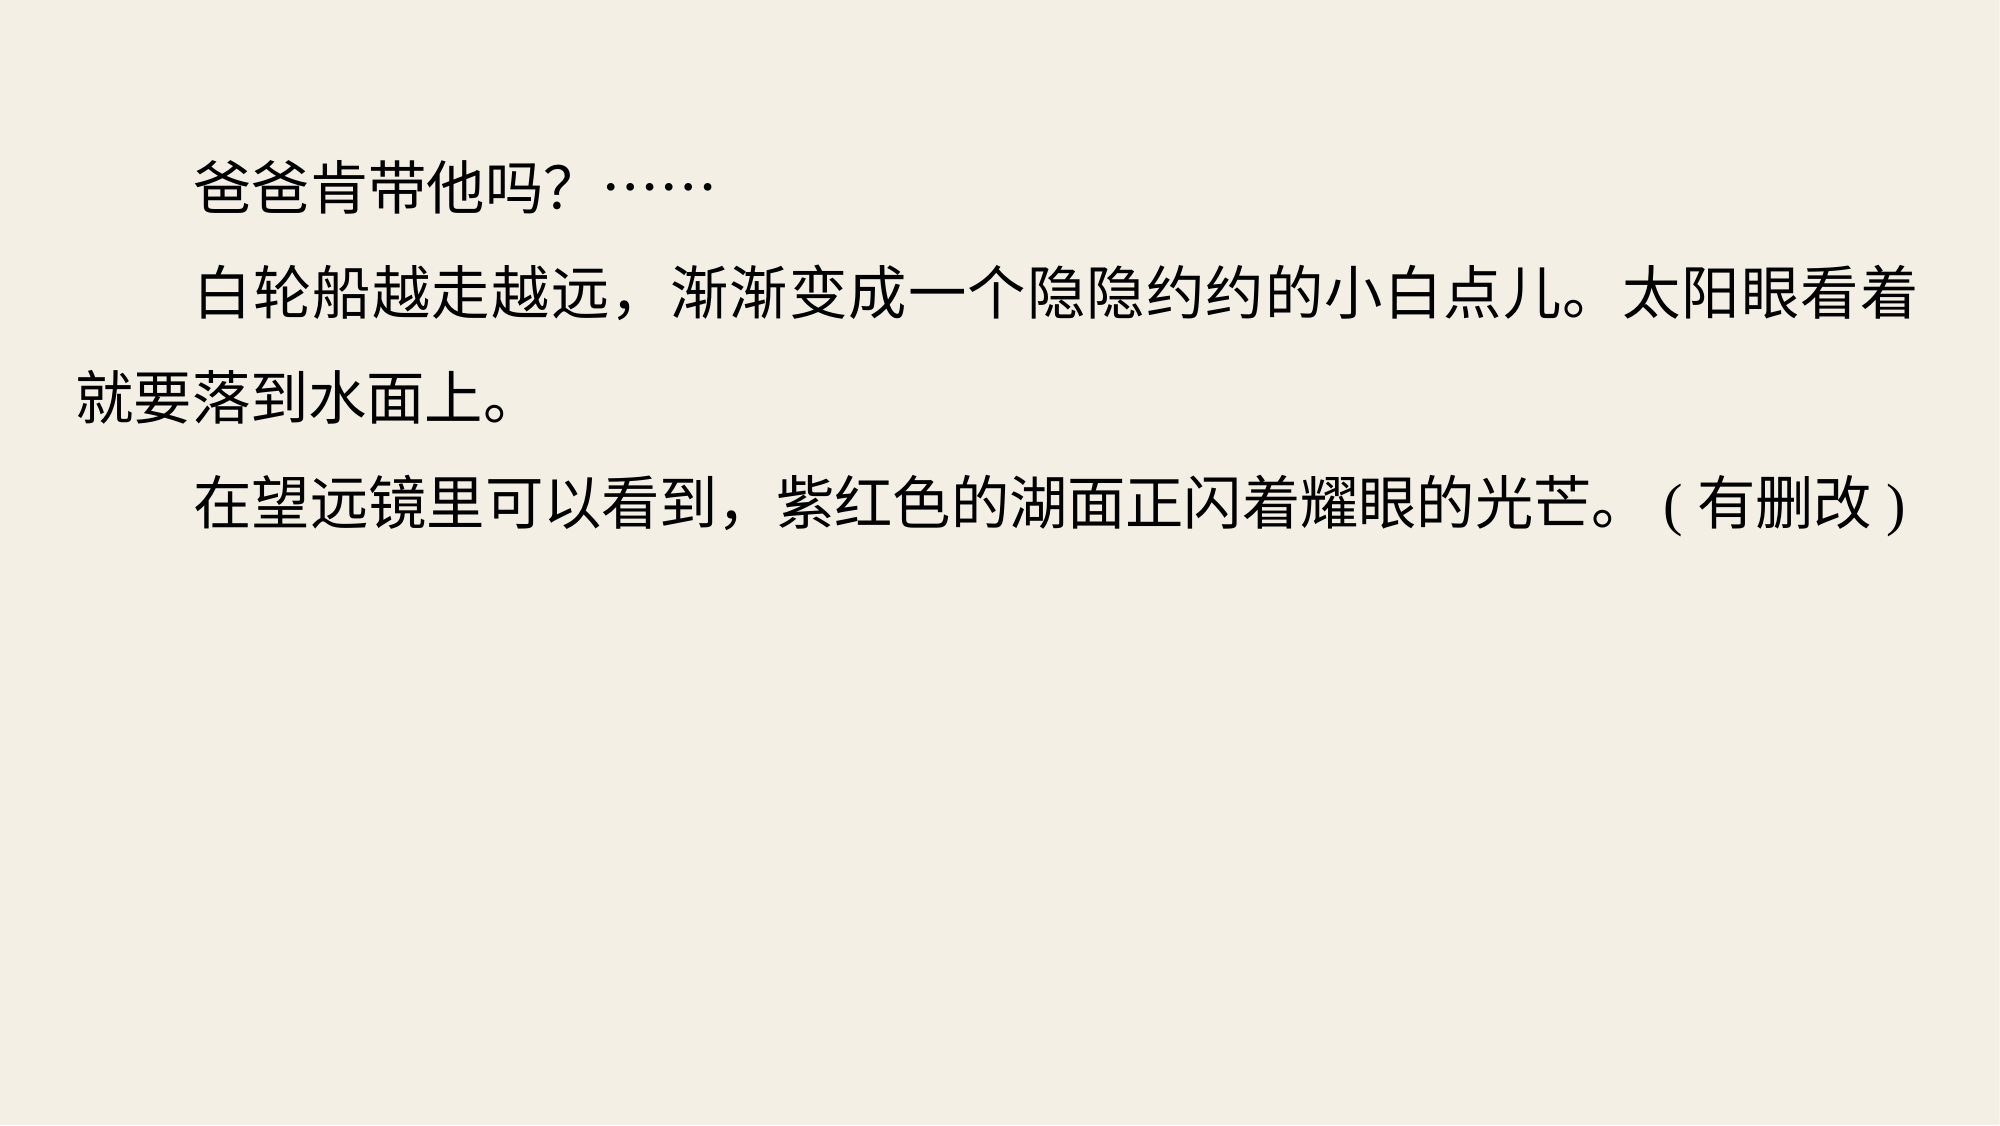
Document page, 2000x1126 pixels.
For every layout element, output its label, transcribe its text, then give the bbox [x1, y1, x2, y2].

text_box 爸爸肯带他吗？…… 白轮船越走越远，渐渐变成一个隐隐约约的小白点儿。太阳眼看着就要落到水面上。 在望远镜里可以看到，紫红色的湖面正闪着耀眼的光芒。(有删改) [55, 106, 1939, 547]
